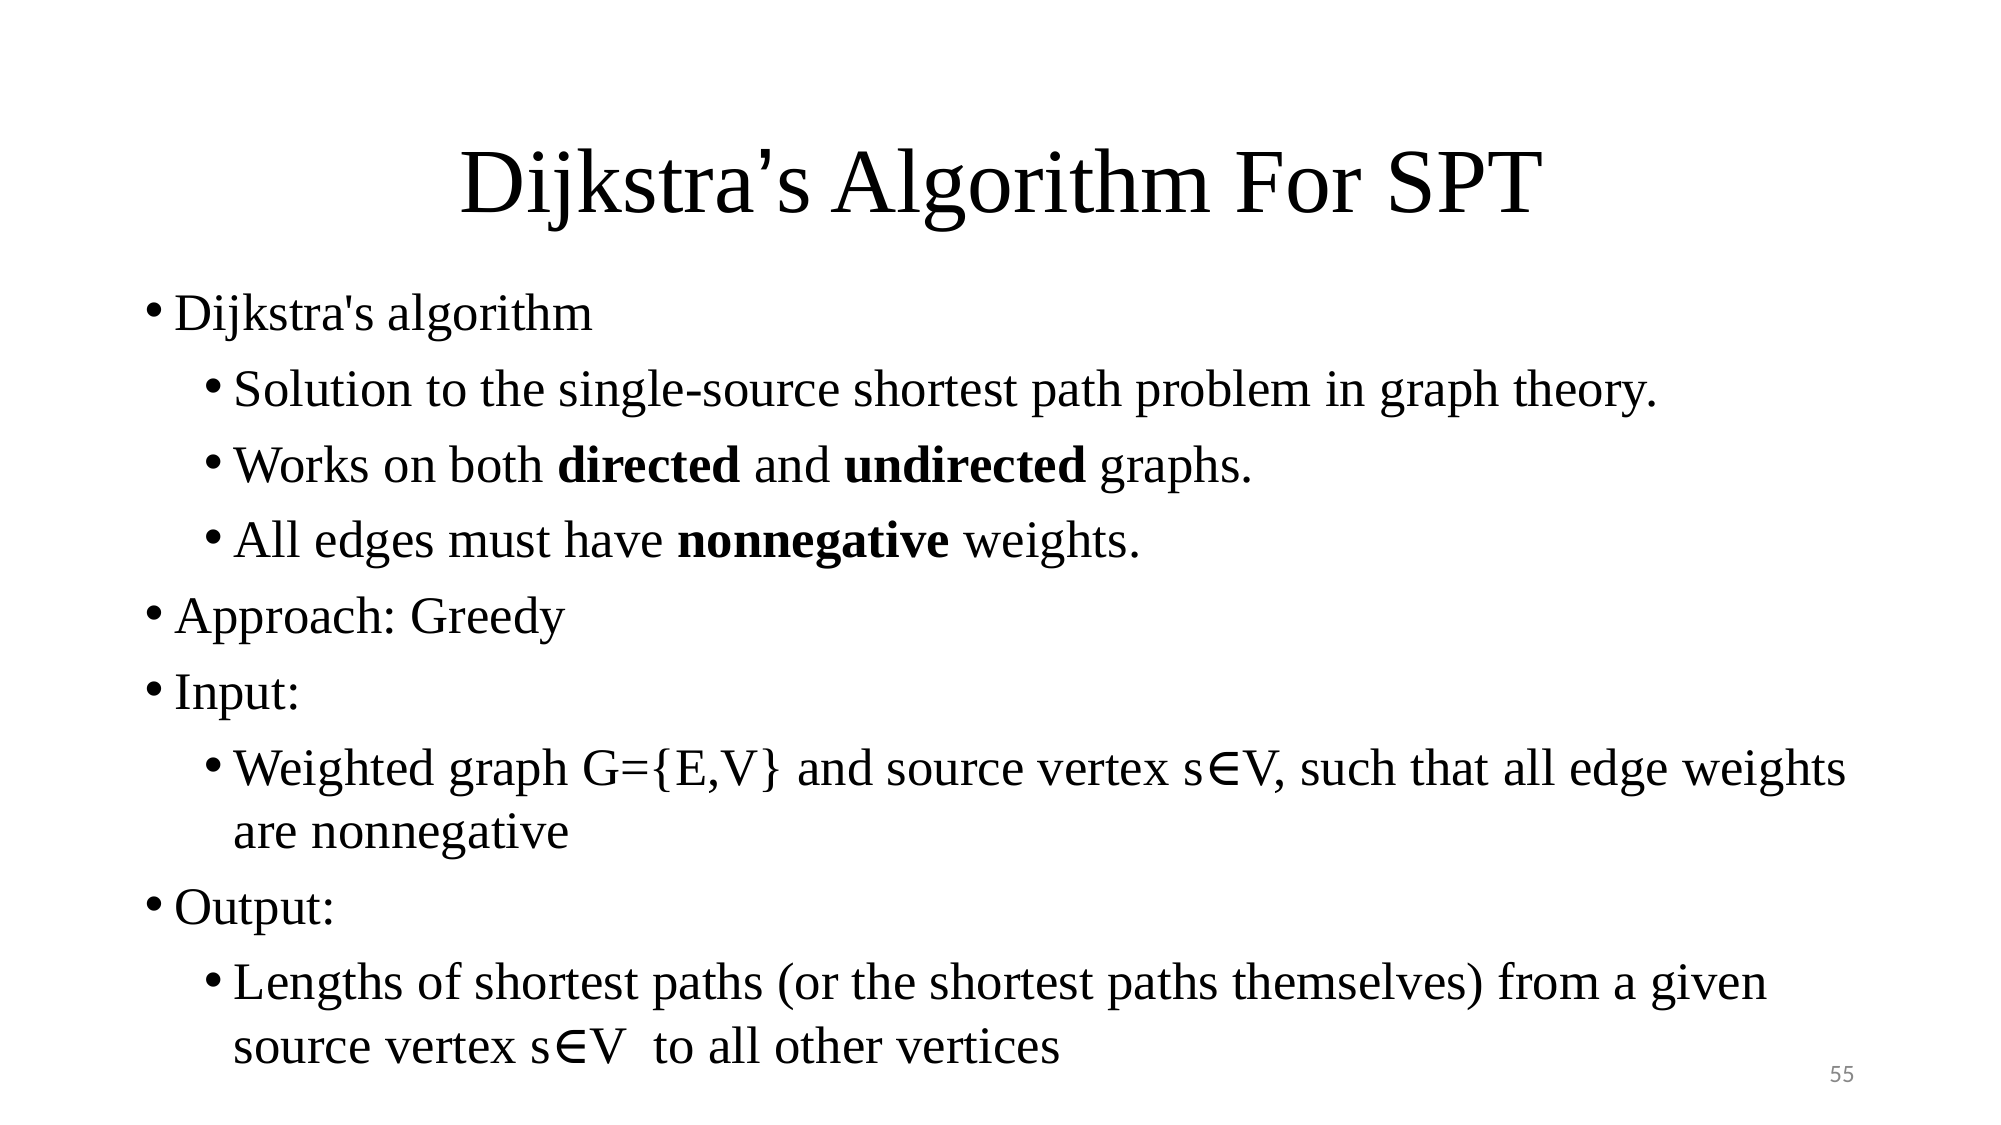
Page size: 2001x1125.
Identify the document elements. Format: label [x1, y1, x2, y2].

list [136, 269, 1863, 1063]
slide_number [1411, 1050, 1863, 1096]
title [364, 82, 1641, 271]
